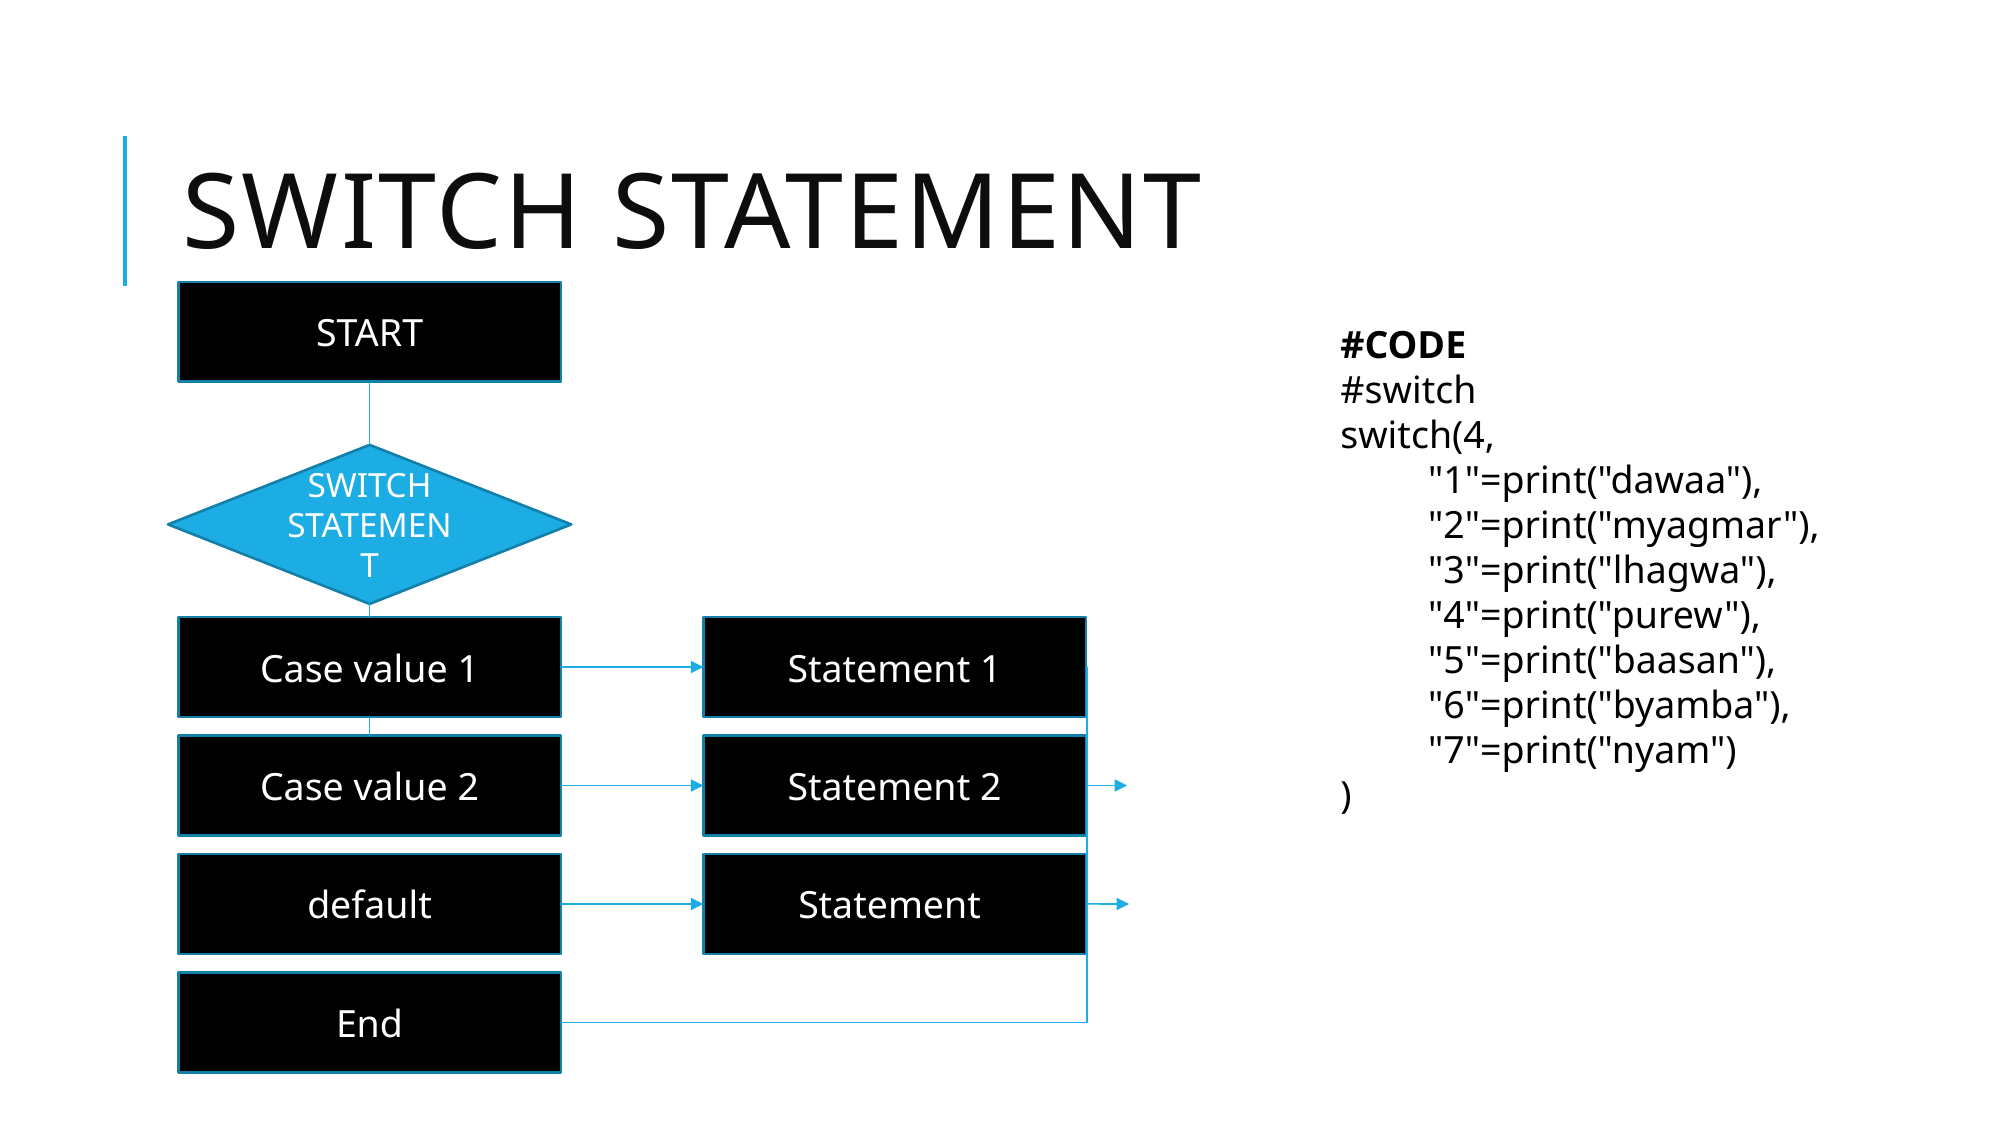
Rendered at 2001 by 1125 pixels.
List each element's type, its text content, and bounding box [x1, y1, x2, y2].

text_box START [177, 281, 562, 383]
text_box Statement 1 [702, 616, 1087, 663]
text_box #CODE #switch switch(4, "1"=print("dawaa"), "2"=print("myagmar"), "3"=print("lhagwa"), "4"=print("purew"), "5"=print("baasan"), "6"=print("byamba"), "7"=print("nyam") ) [1325, 269, 1864, 824]
text_box Case value 1 [177, 616, 562, 718]
text_box Case value 2 [177, 734, 553, 837]
text_box SWITCH STATEMENT [166, 445, 573, 603]
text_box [560, 666, 1087, 1023]
text_box End [177, 971, 562, 1074]
text_box default [177, 853, 553, 955]
title SWITCH STATEMENT [168, 96, 1763, 342]
